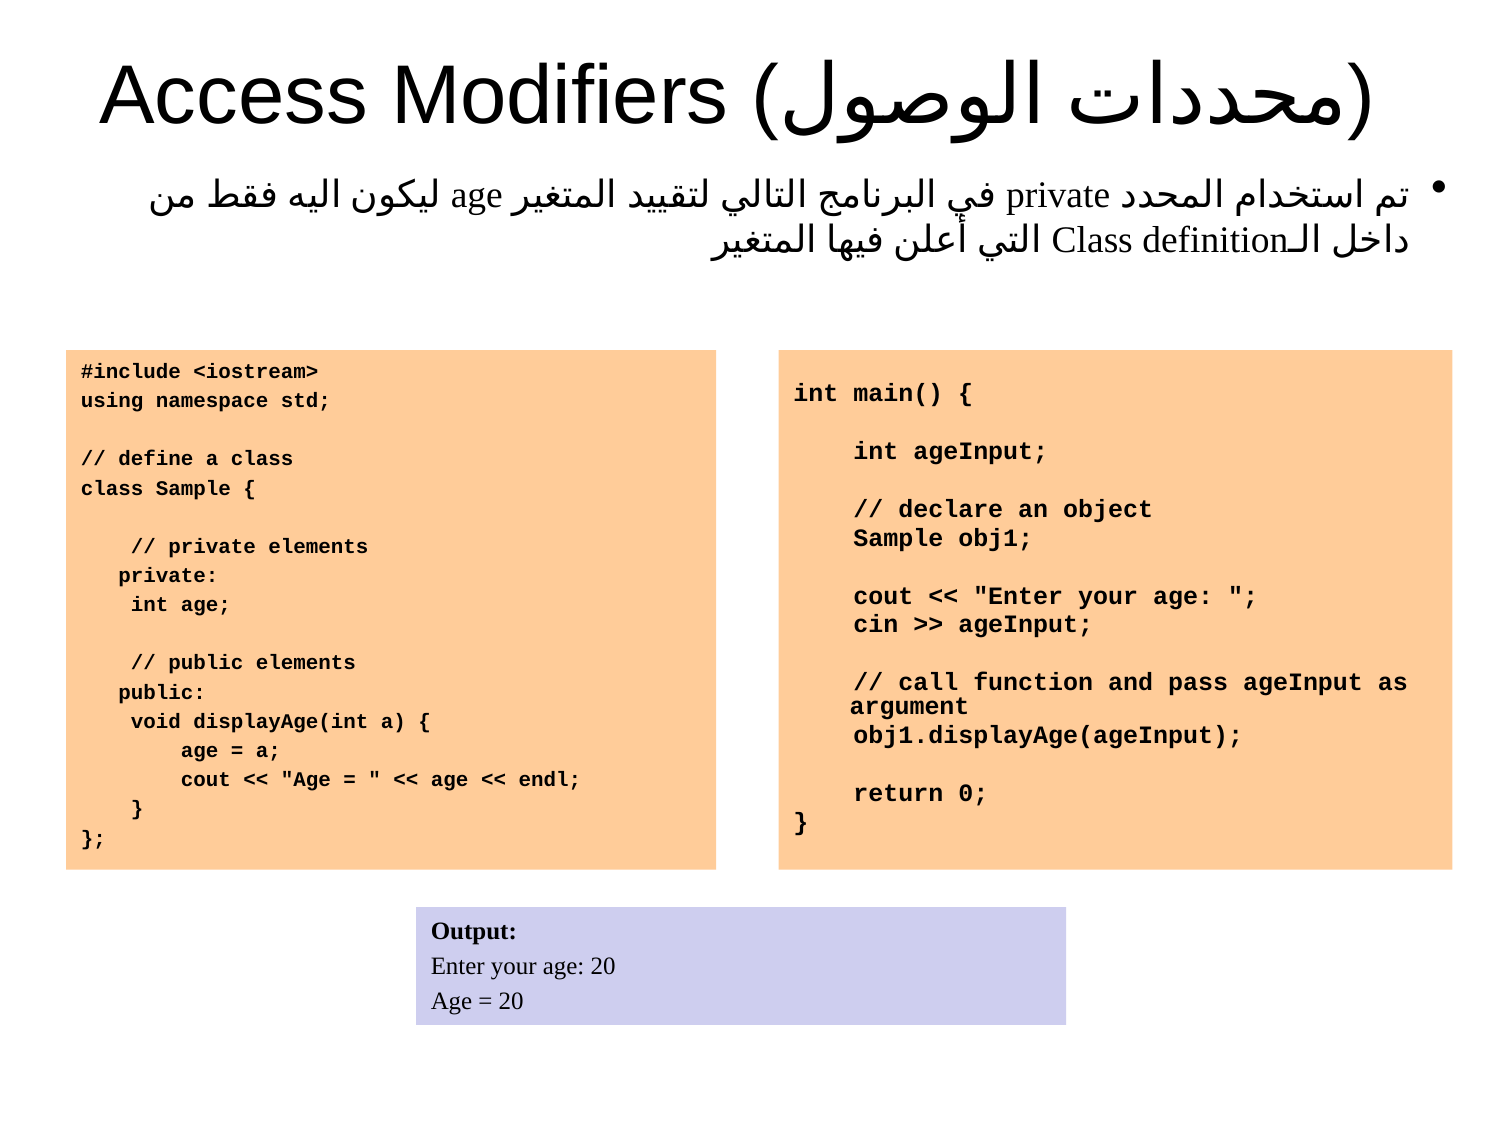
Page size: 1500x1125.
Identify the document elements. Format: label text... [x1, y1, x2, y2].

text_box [66, 349, 1453, 1025]
title Access Modifiers (محددات الوصول) [62, 37, 1413, 143]
text_box تم استخدام المحدد private في البرنامج التالي لتقييد المتغير age ليكون اليه فقط من داخل الـClass definition التي أعلن فيها المتغير [49, 162, 1463, 300]
